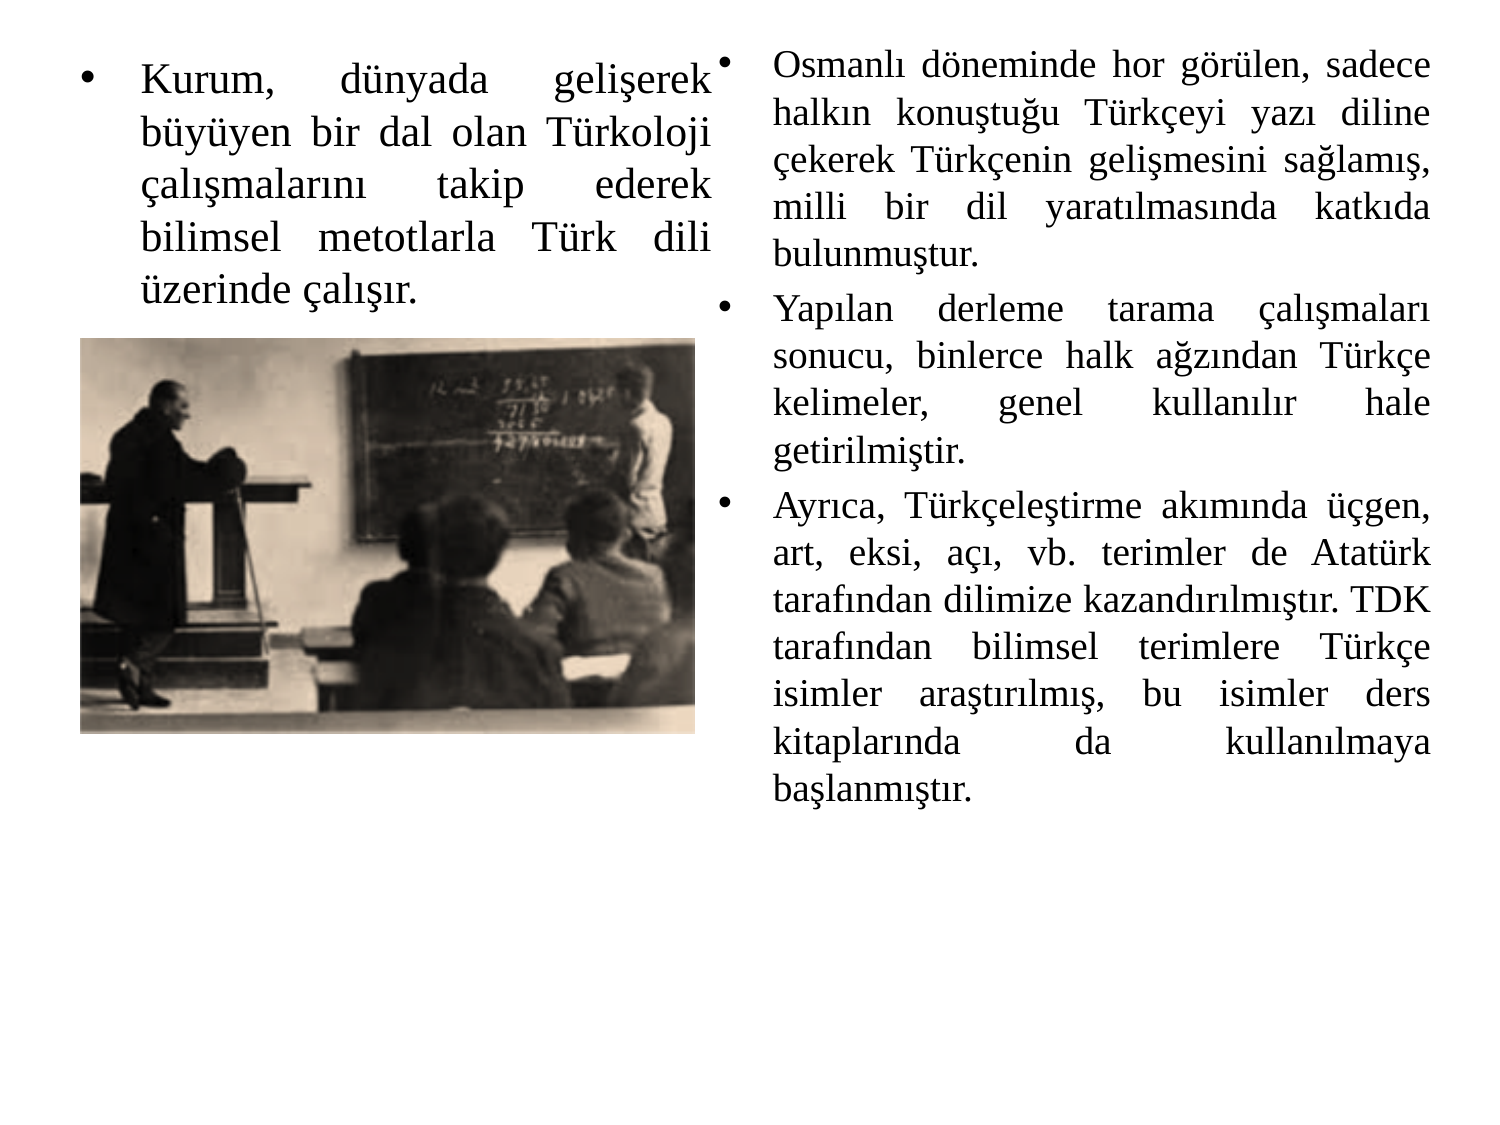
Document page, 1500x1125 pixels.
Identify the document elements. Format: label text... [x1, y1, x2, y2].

picture [80, 337, 695, 734]
list Osmanlı döneminde hor görülen, sadece halkın konuştuğu Türkçeyi yazı diline çekerek Türkçenin gelişmesini sağlamış, milli bir dil yaratılmasında katkıda bulunmuştur. Yapılan derleme tarama çalışmaları sonucu, binlerce halk ağzından Türkçe kelimeler, genel kullanılır hale getirilmiştir. Ayrıca, Türkçeleştirme akımında üçgen, art, eksi, açı, vb. terimler de Atatürk tarafından dilimize kazandırılmıştır. TDK tarafından bilimsel terimlere Türkçe isimler araştırılmış, bu isimler ders kitaplarında da kullanılmaya başlanmıştır. [703, 30, 1447, 823]
list Kurum, dünyada gelişerek büyüyen bir dal olan Türkoloji çalışmalarını takip ederek bilimsel metotlarla Türk dili üzerinde çalışır. [64, 42, 703, 786]
